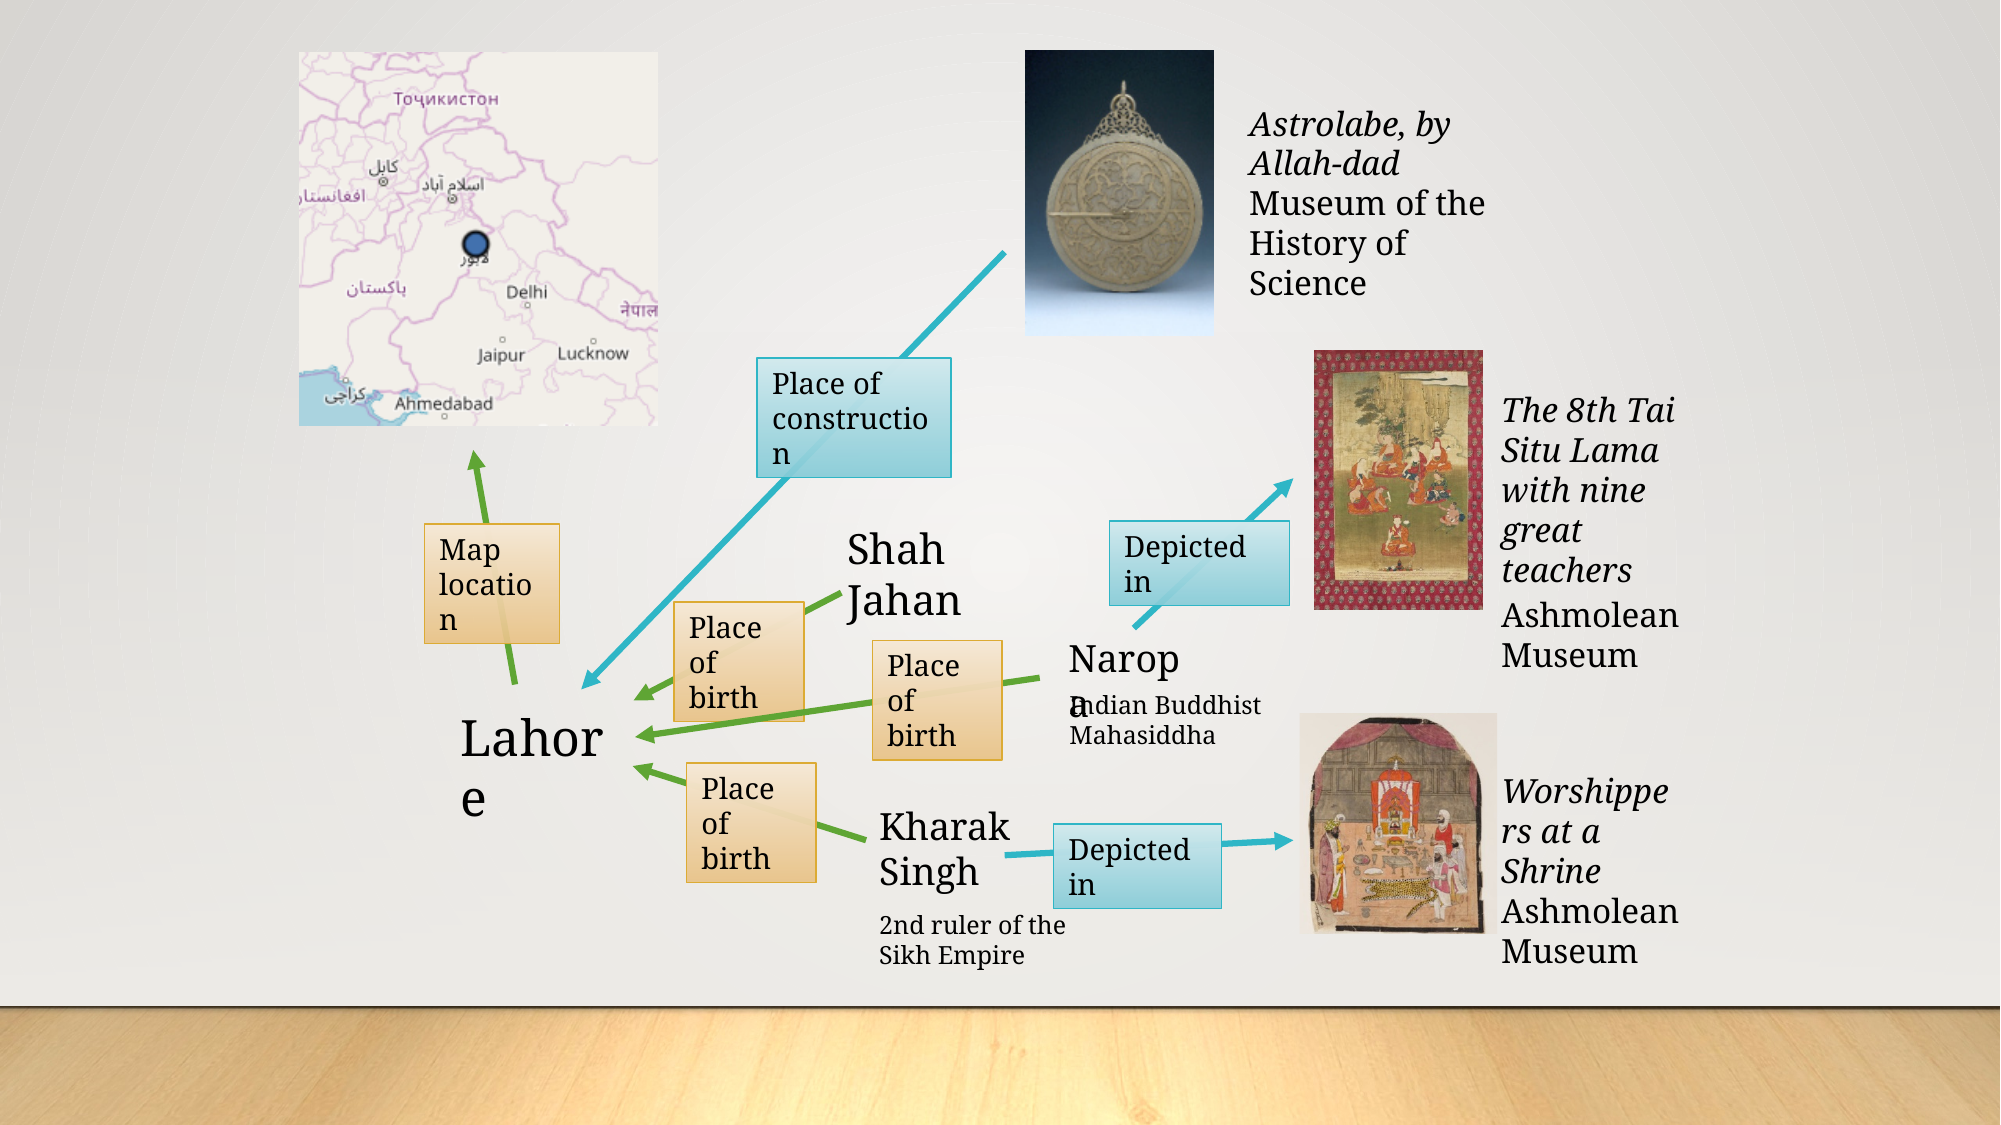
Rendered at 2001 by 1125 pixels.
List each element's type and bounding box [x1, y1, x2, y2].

text_box [1304, 350, 1724, 691]
text_box [580, 50, 1548, 690]
text_box [299, 52, 580, 685]
text_box [1004, 712, 1696, 940]
text_box [632, 762, 1102, 978]
text_box [634, 627, 1304, 759]
text_box [445, 685, 842, 776]
picture [0, 1006, 2000, 1125]
